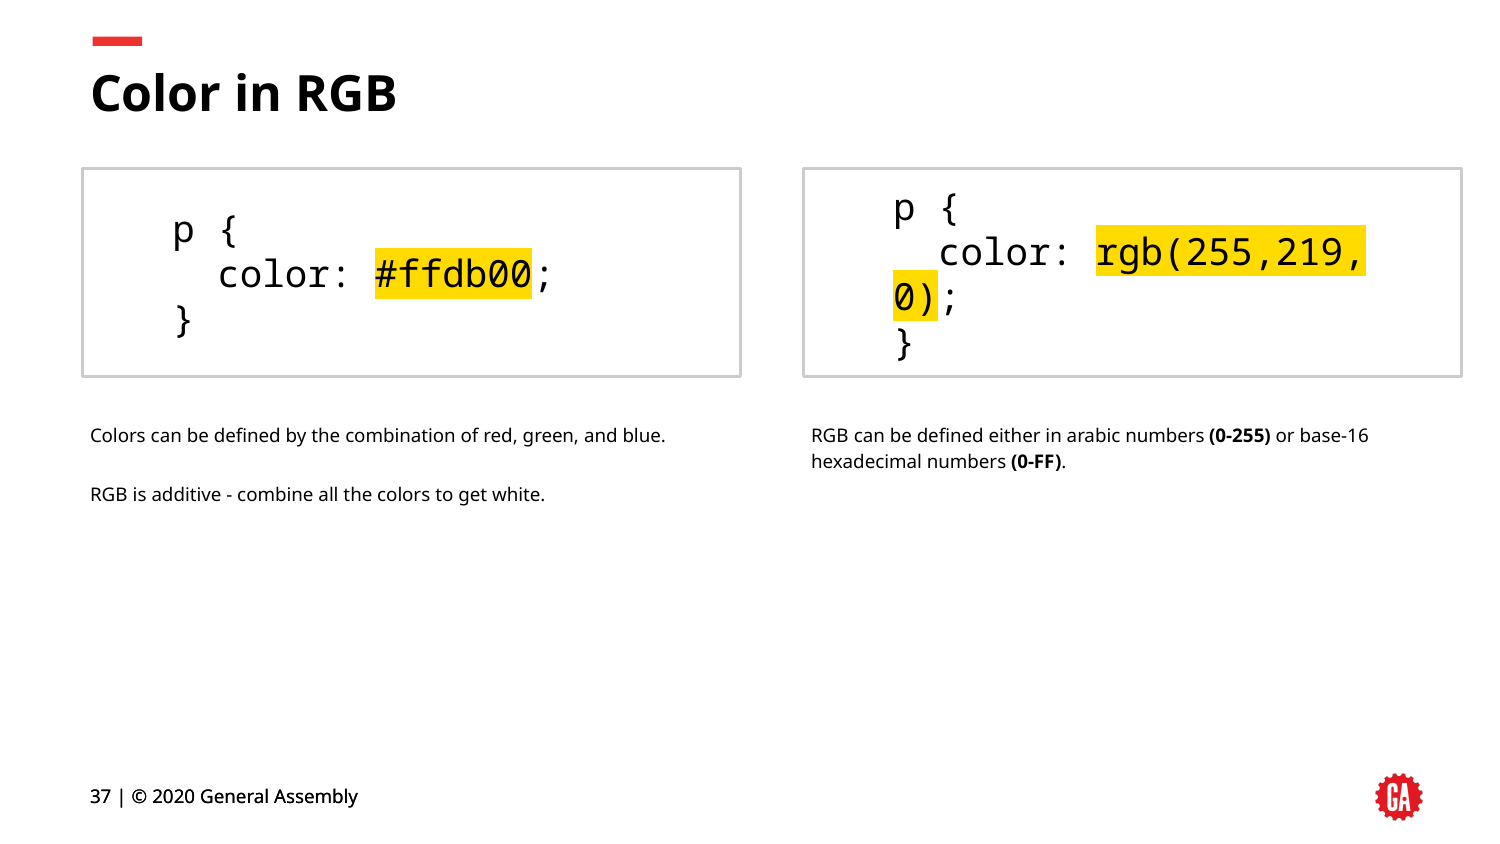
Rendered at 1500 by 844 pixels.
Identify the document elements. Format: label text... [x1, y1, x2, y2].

title Color in RGB [75, 46, 1473, 140]
list Colors can be defined by the combination of red, green, and blue. RGB is additive - combine all the colors to get white. [75, 405, 750, 721]
picture [1373, 771, 1425, 823]
list RGB can be defined either in arabic numbers (0-255) or base-16 hexadecimal numbers (0-FF). [795, 405, 1471, 721]
text_box p { color: rgb(255,219, 0); } [803, 168, 1462, 377]
slide_number 37 | © 2020 General Assembly [75, 764, 465, 830]
text_box p { color: #ffdb00; } [82, 168, 741, 377]
